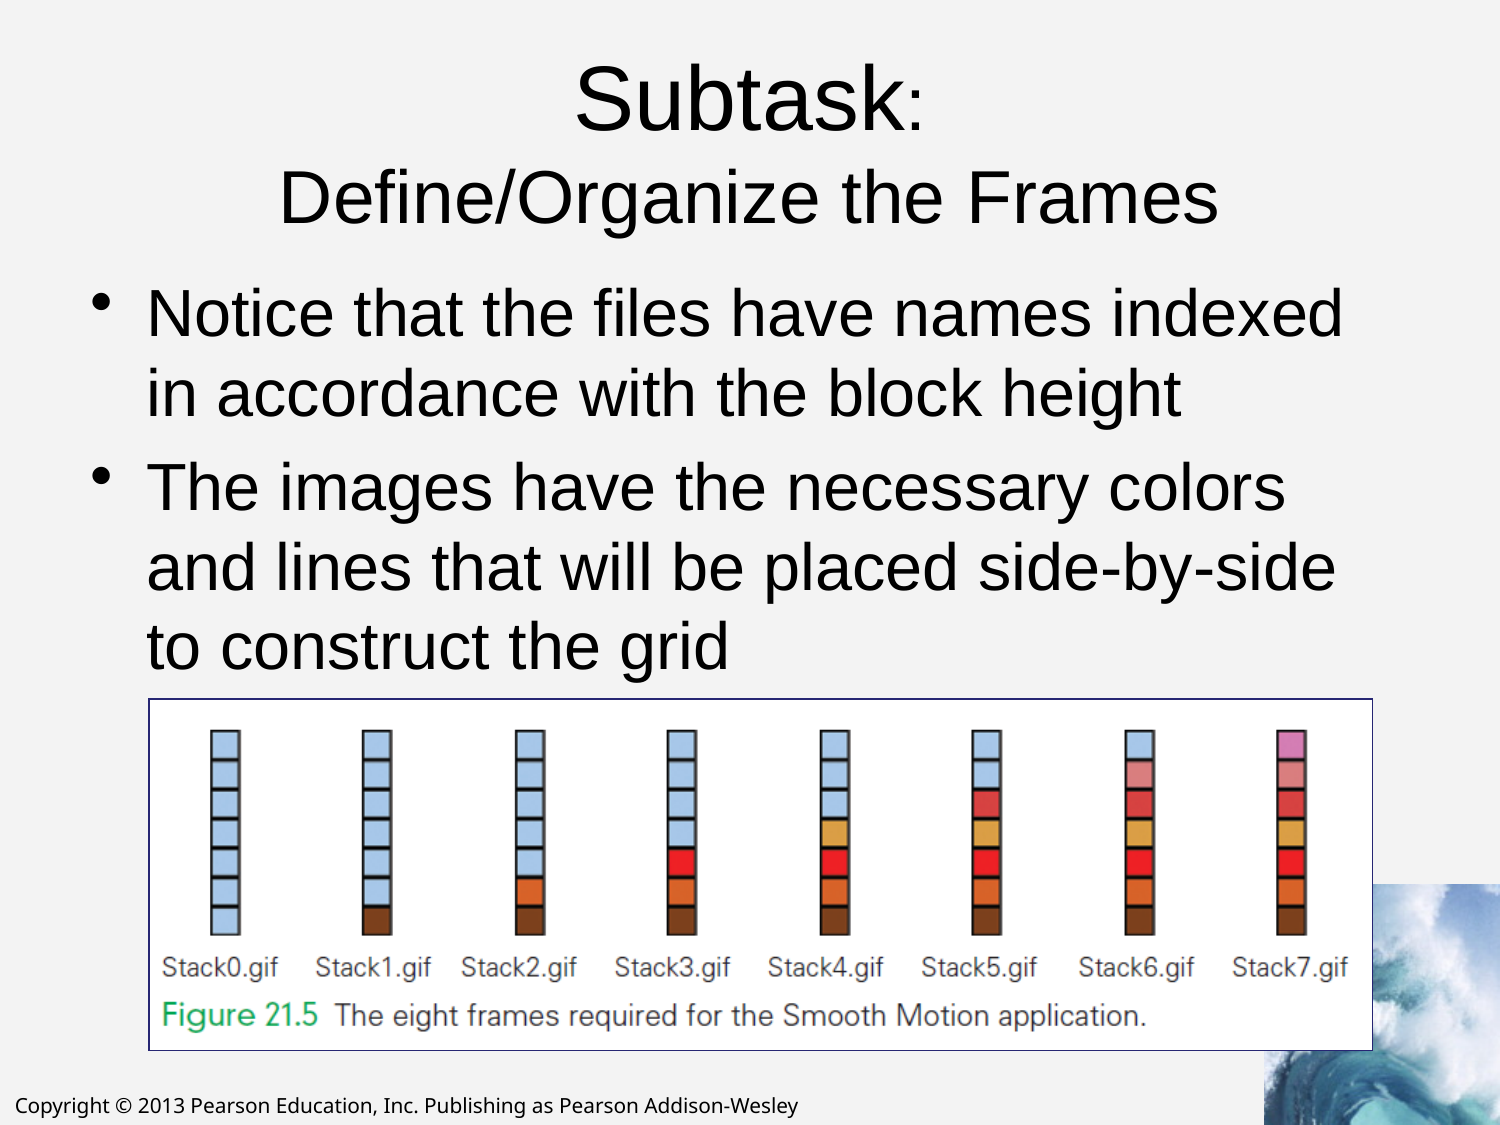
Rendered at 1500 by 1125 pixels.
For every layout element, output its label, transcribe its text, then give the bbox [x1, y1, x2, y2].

picture [149, 699, 1372, 1050]
title Subtask: Define/Organize the Frames [74, 44, 1426, 233]
list Notice that the files have names indexed in accordance with the block height The images have the necessary colors and lines that will be placed side-by-side to construct the grid [74, 262, 1426, 701]
picture [1264, 884, 1500, 1125]
